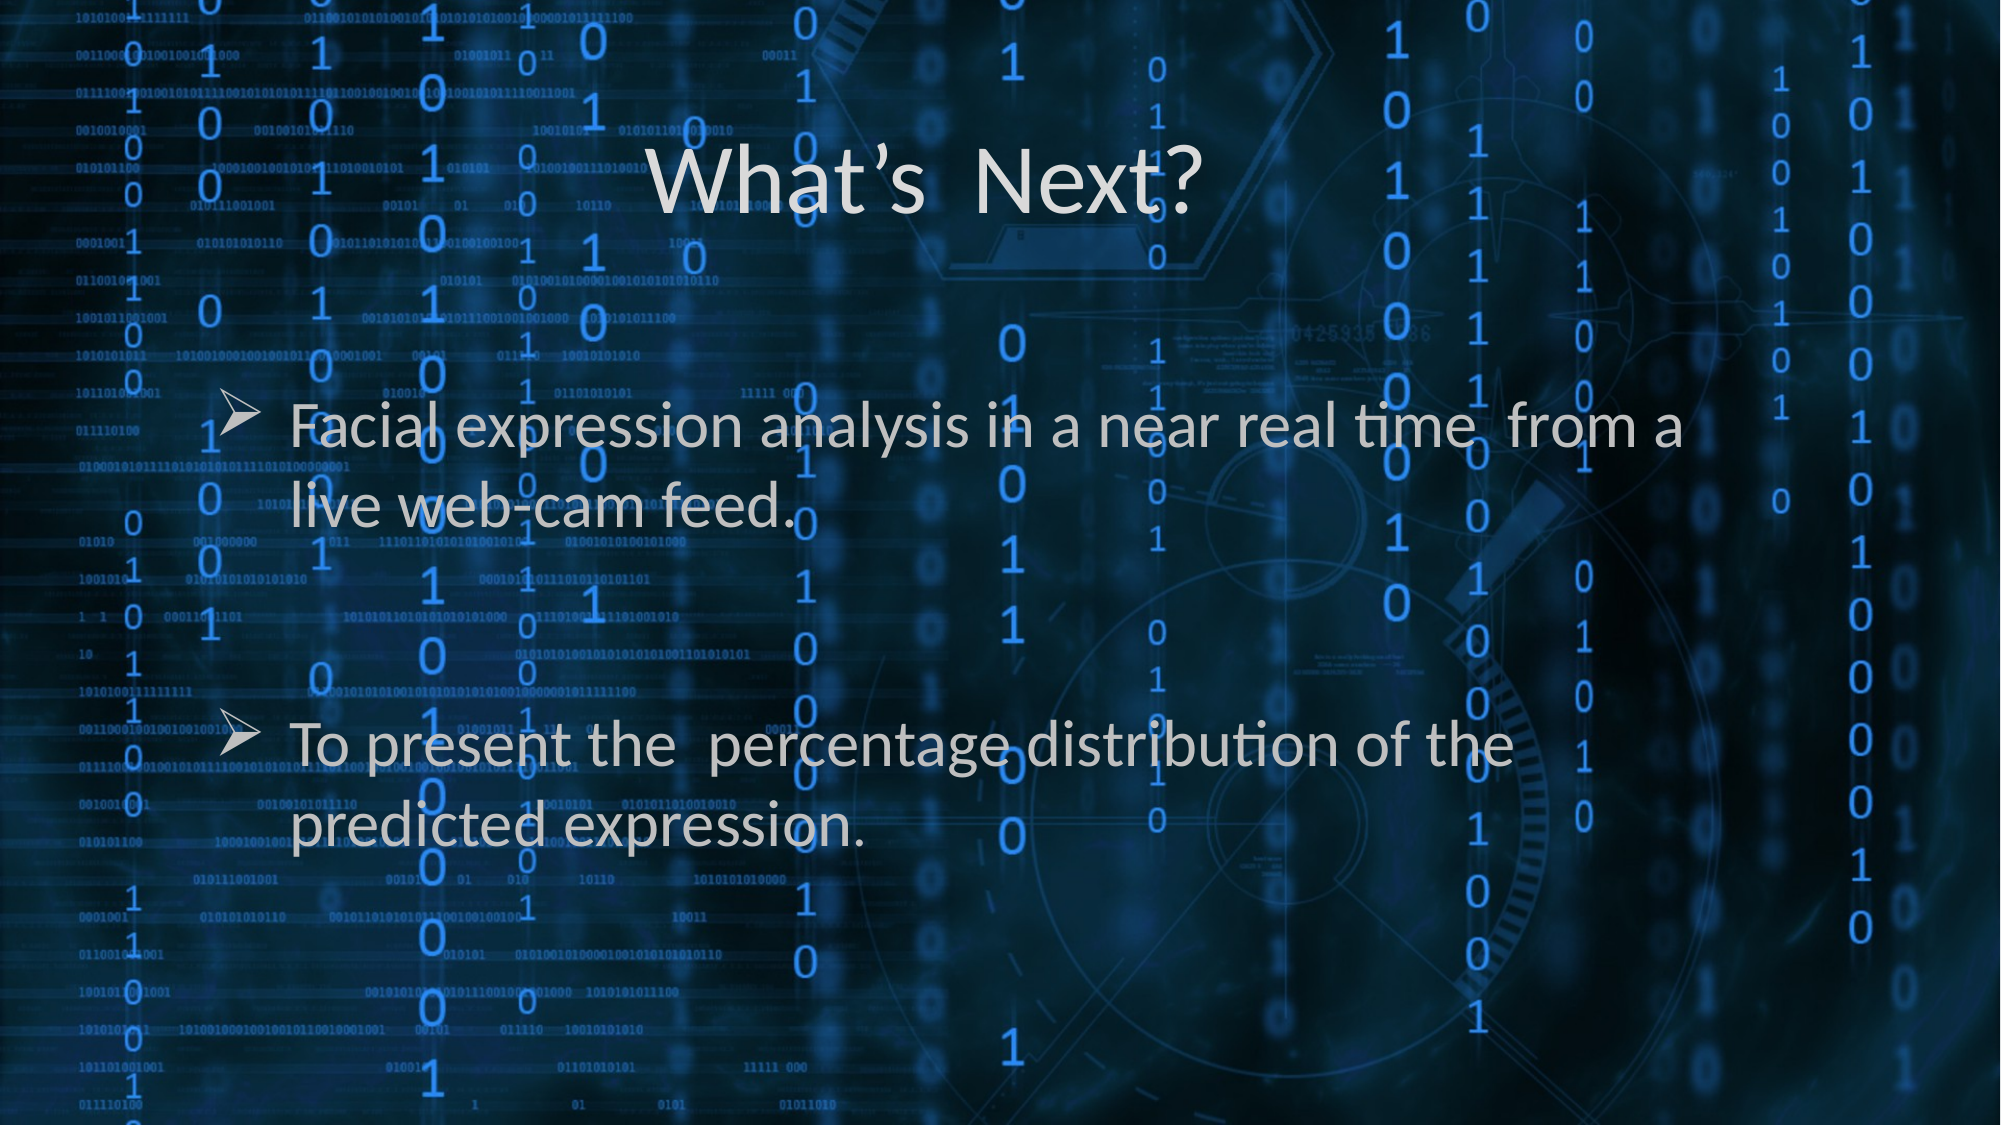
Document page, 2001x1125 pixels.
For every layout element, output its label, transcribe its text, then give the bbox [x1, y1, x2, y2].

text_box What’s Next? [157, 106, 1696, 242]
text_box Facial expression analysis in a near real time from a live web-cam feed. To present the percentage distribution of the predicted expression. [199, 373, 1787, 938]
picture [0, 0, 2001, 1125]
